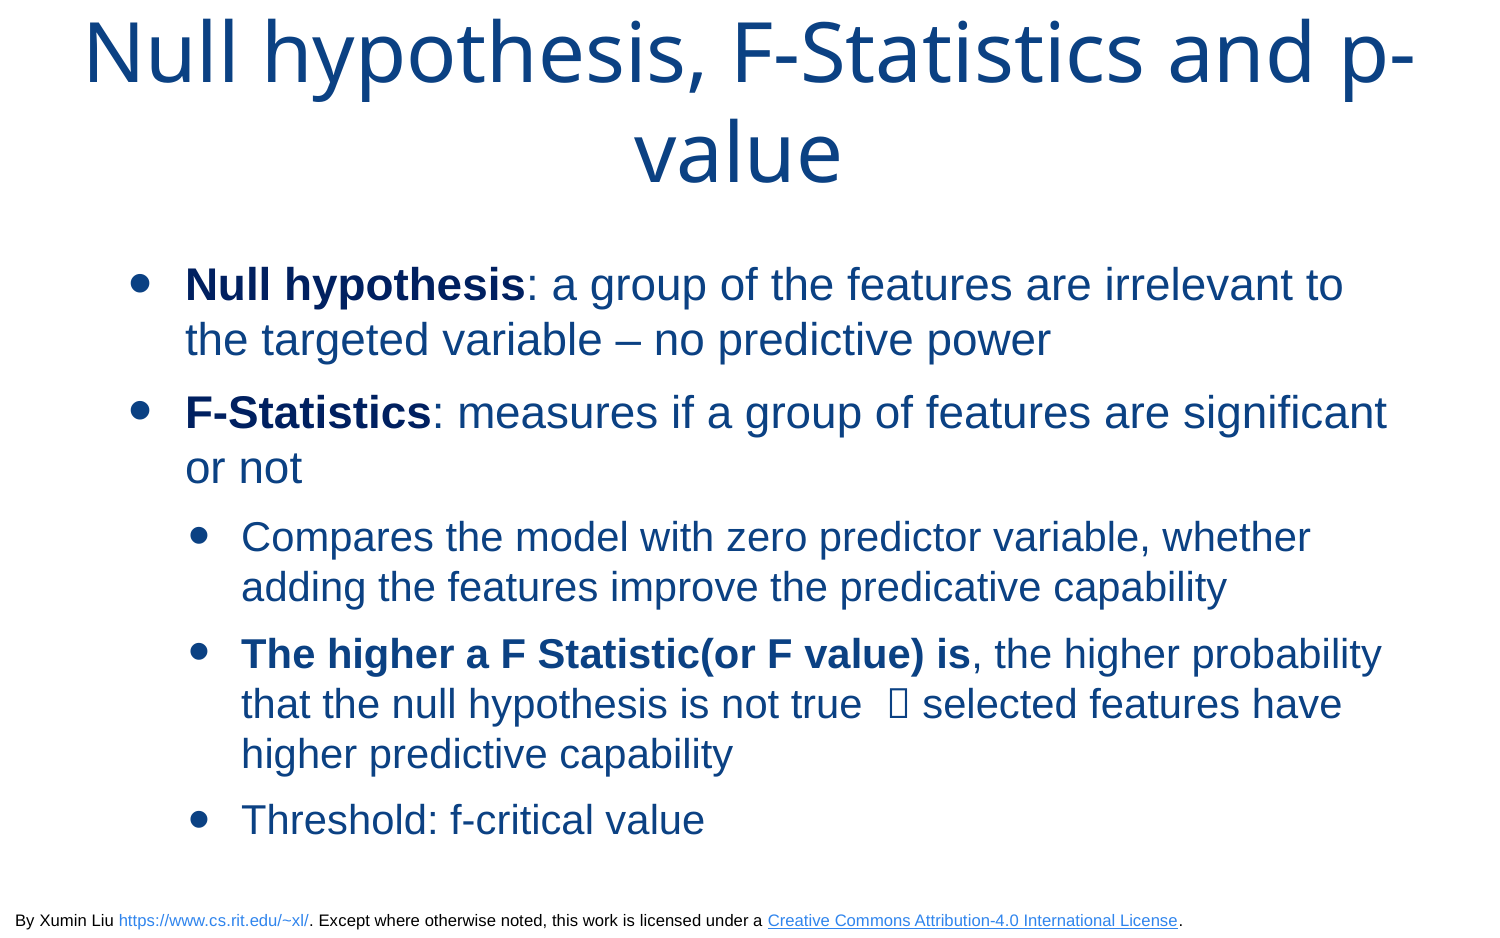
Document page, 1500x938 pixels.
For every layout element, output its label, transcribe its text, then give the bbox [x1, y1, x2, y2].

list Null hypothesis: a group of the features are irrelevant to the targeted variable – no predictive power F-Statistics: measures if a group of features are significant or not Compares the model with zero predictor variable, whether adding the features improve the predicative capability The higher a F Statistic(or F value) is, the higher probability that the null hypothesis is not true  selected features have higher predictive capability Threshold: f-critical value [98, 249, 1403, 911]
title Null hypothesis, F-Statistics and p-value [44, 54, 1456, 215]
